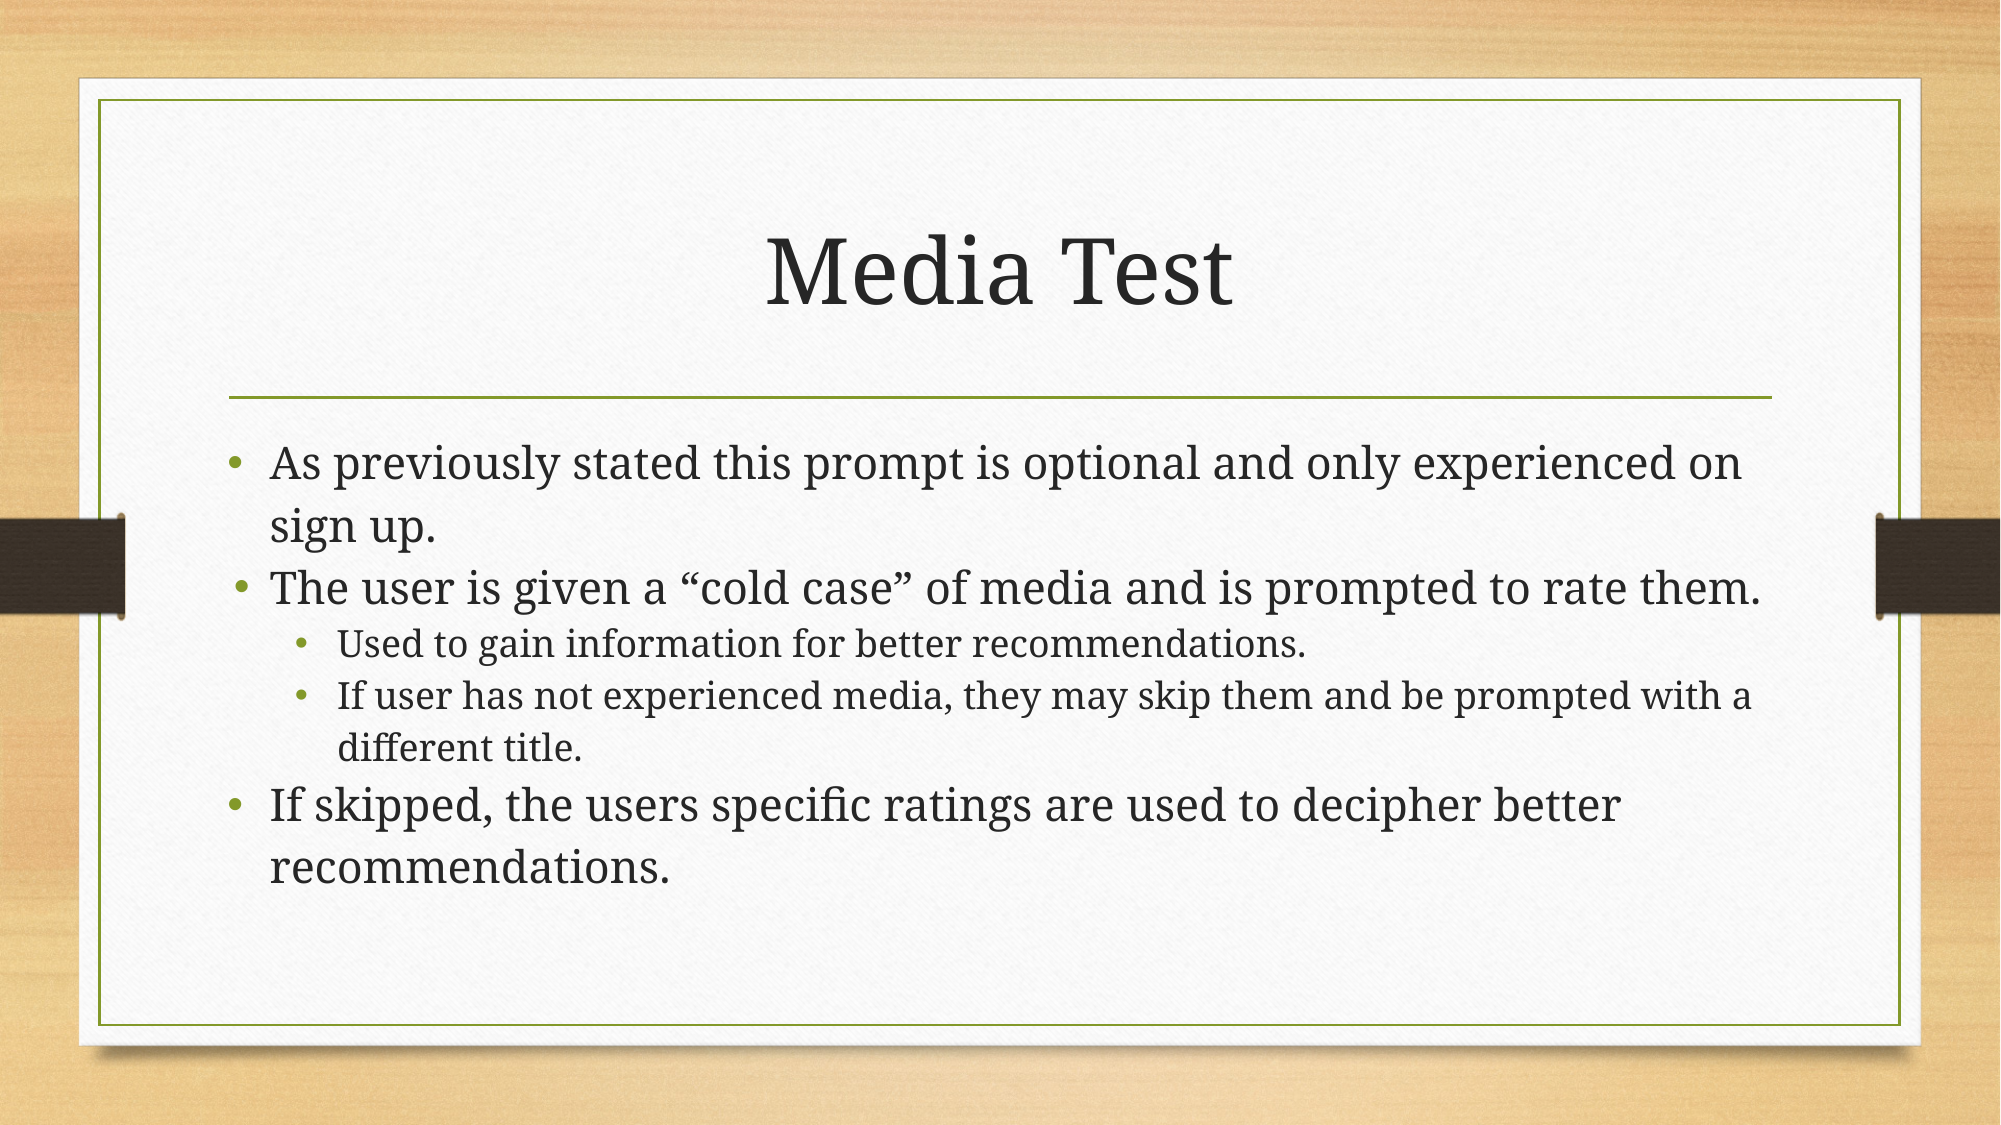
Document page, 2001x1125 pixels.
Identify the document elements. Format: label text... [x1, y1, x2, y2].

title Media Test [212, 161, 1788, 375]
list As previously stated this prompt is optional and only experienced on sign up. The user is given a “cold case” of media and is prompted to rate them. Used to gain information for better recommendations. If user has not experienced media, they may skip them and be prompted with a different title. If skipped, the users specific ratings are used to decipher better recommendations. [212, 419, 1788, 964]
picture [0, 0, 2001, 1125]
